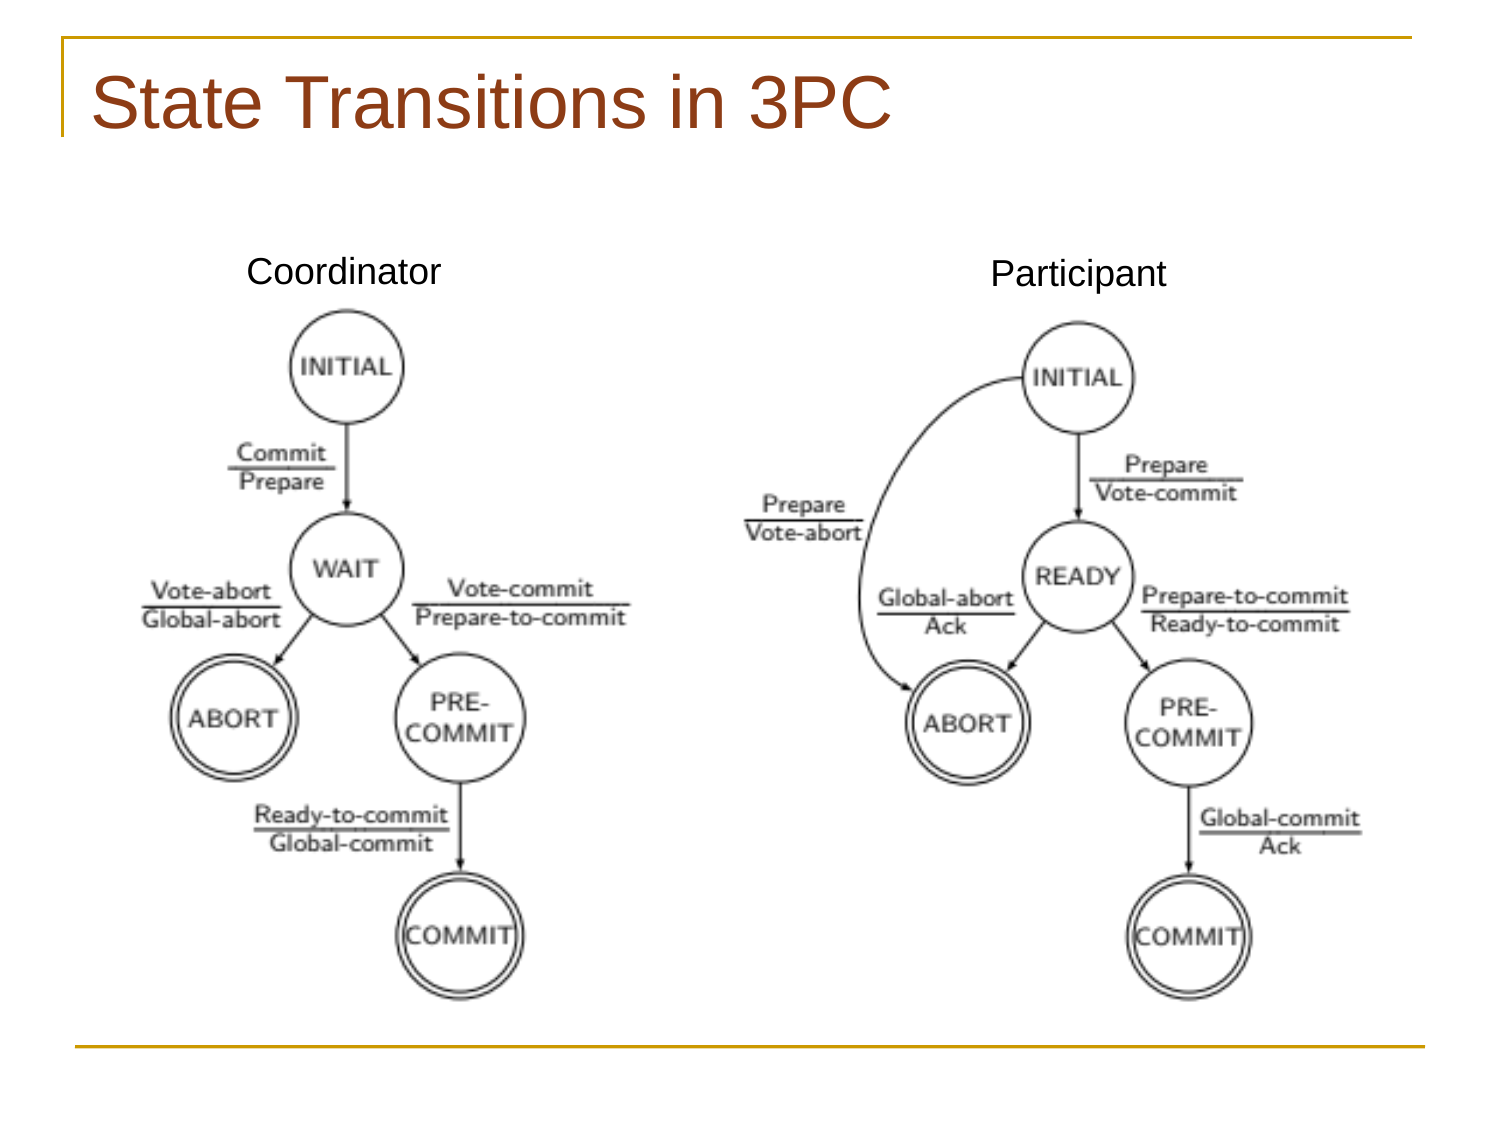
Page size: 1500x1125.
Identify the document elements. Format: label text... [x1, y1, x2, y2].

title State Transitions in 3PC [74, 45, 1426, 233]
text_box Coordinator [231, 239, 457, 300]
picture [726, 314, 1389, 1004]
picture [123, 302, 656, 1005]
text_box Participant [975, 242, 1183, 302]
